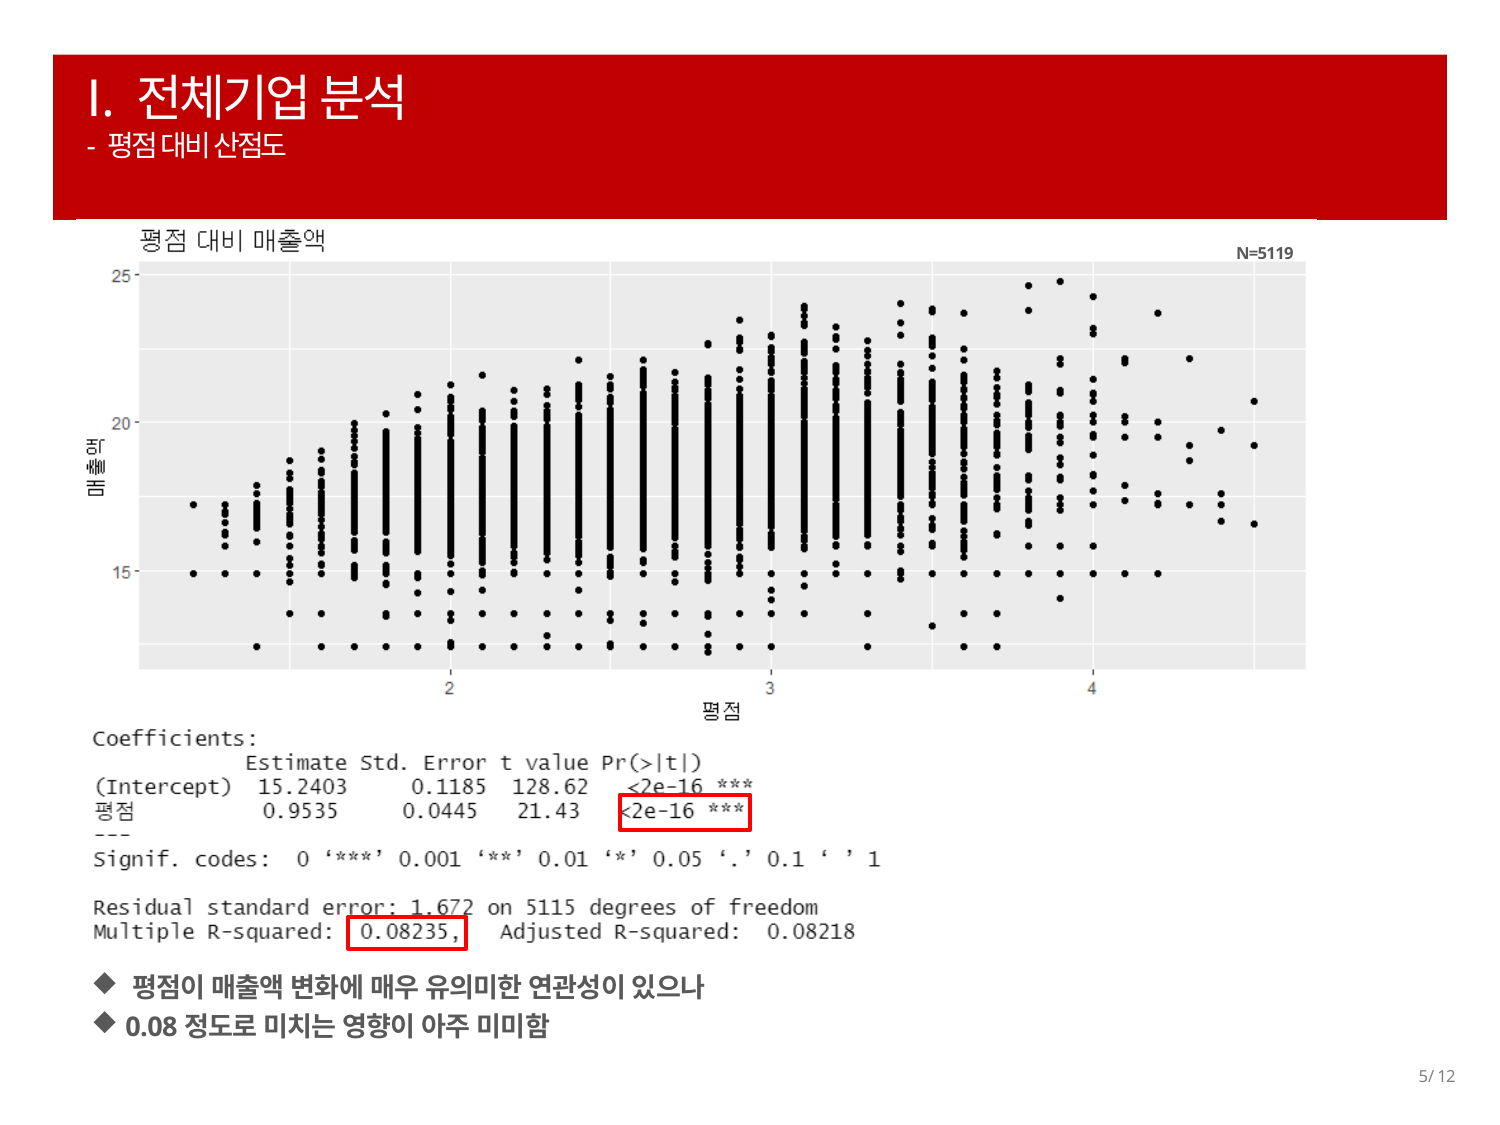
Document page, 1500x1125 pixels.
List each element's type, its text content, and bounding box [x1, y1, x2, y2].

picture [76, 219, 1318, 944]
text_box 평점이 매출액 변화에 매우 유의미한 연관성이 있으나 0.08정도로 미치는 영향이 아주 미미함 [76, 956, 1140, 1050]
text_box 5/ 12 [1210, 1058, 1471, 1097]
title Ⅰ. 전체기업 분석 - 평점 대비 산점도 [71, 59, 1422, 225]
text_box [51, 52, 1449, 222]
